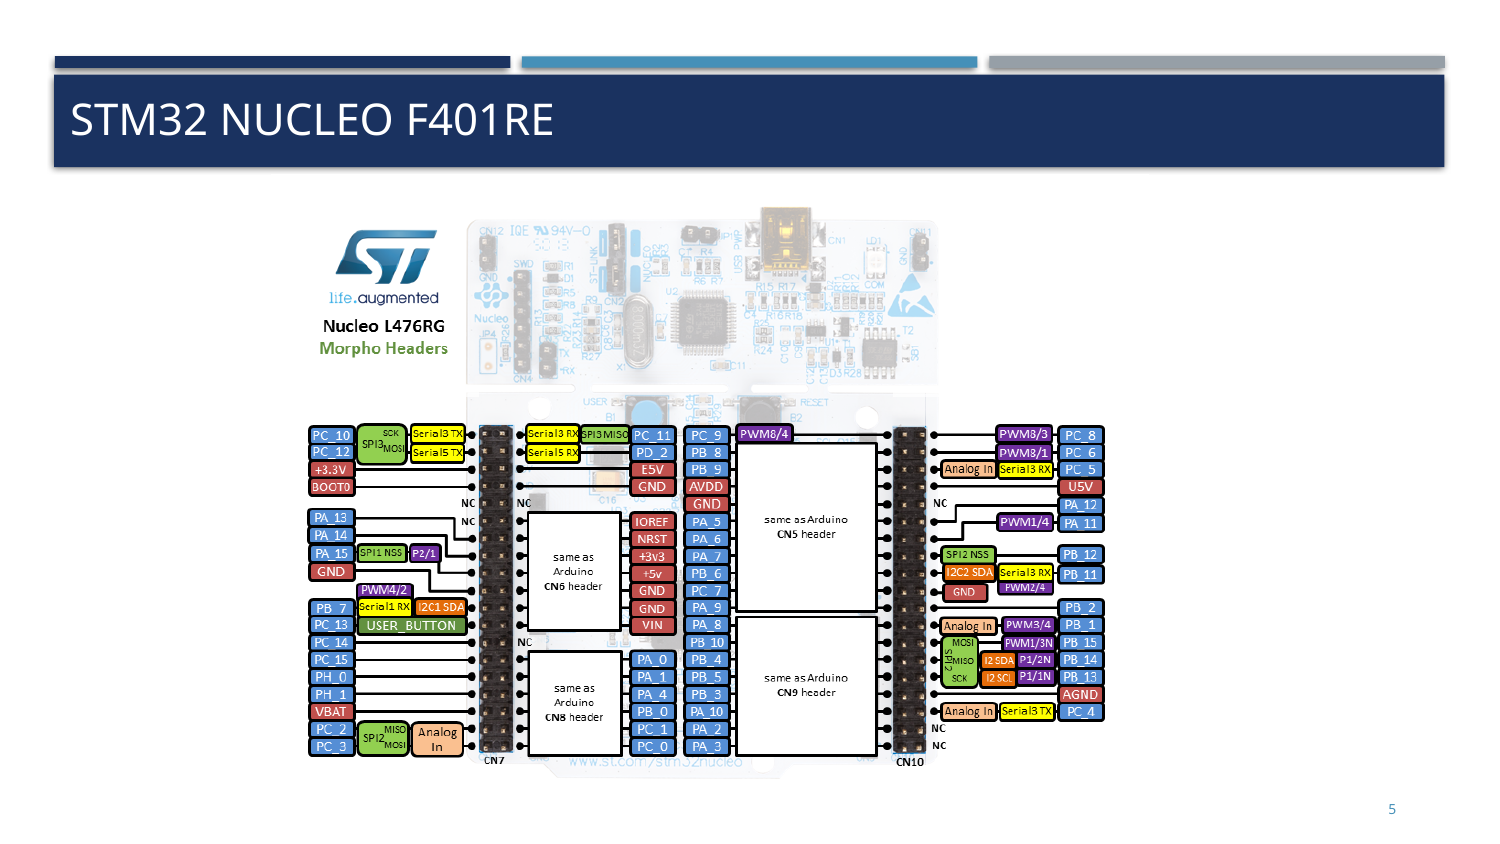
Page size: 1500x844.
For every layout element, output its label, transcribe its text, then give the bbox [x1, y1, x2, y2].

slide_number 5 [1281, 777, 1412, 823]
picture [270, 174, 1150, 834]
title STM32 NUCLEO f401re [55, 76, 1407, 157]
